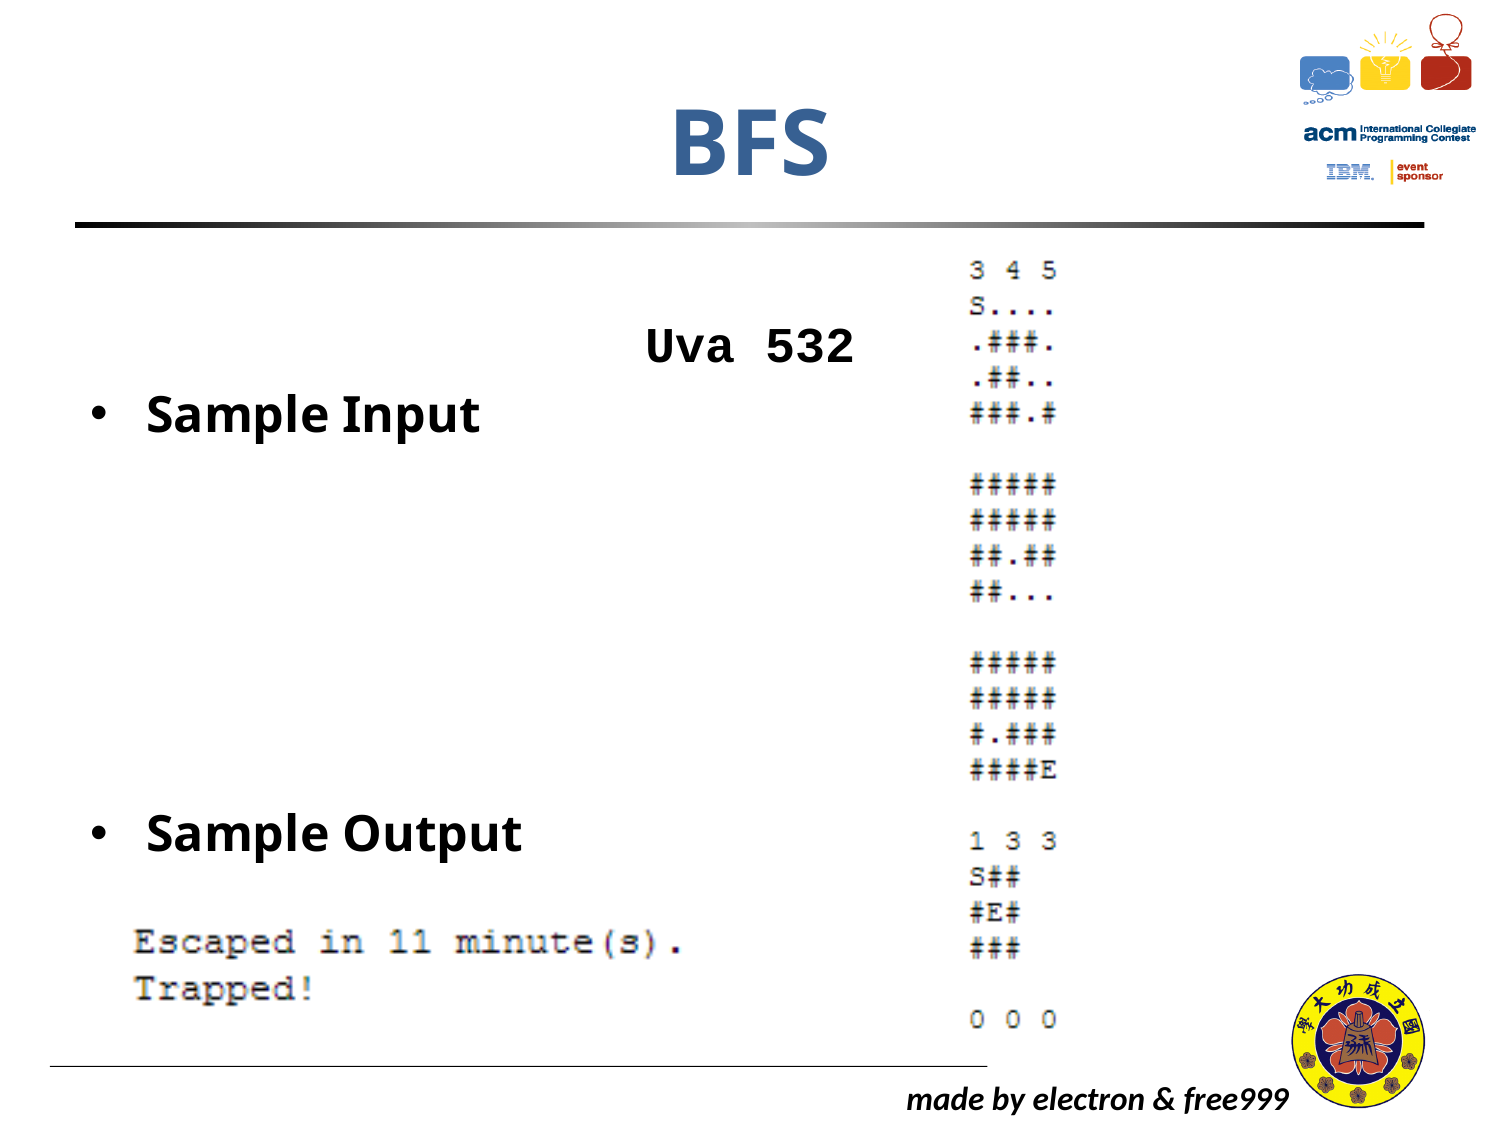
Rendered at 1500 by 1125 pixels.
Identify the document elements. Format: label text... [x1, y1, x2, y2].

picture [1292, 11, 1480, 188]
picture [962, 254, 1082, 1043]
list Uva 532 Sample Input Sample Output [75, 262, 1425, 1079]
picture [123, 916, 711, 1024]
picture [1282, 970, 1431, 1114]
title BFS [75, 45, 1425, 233]
